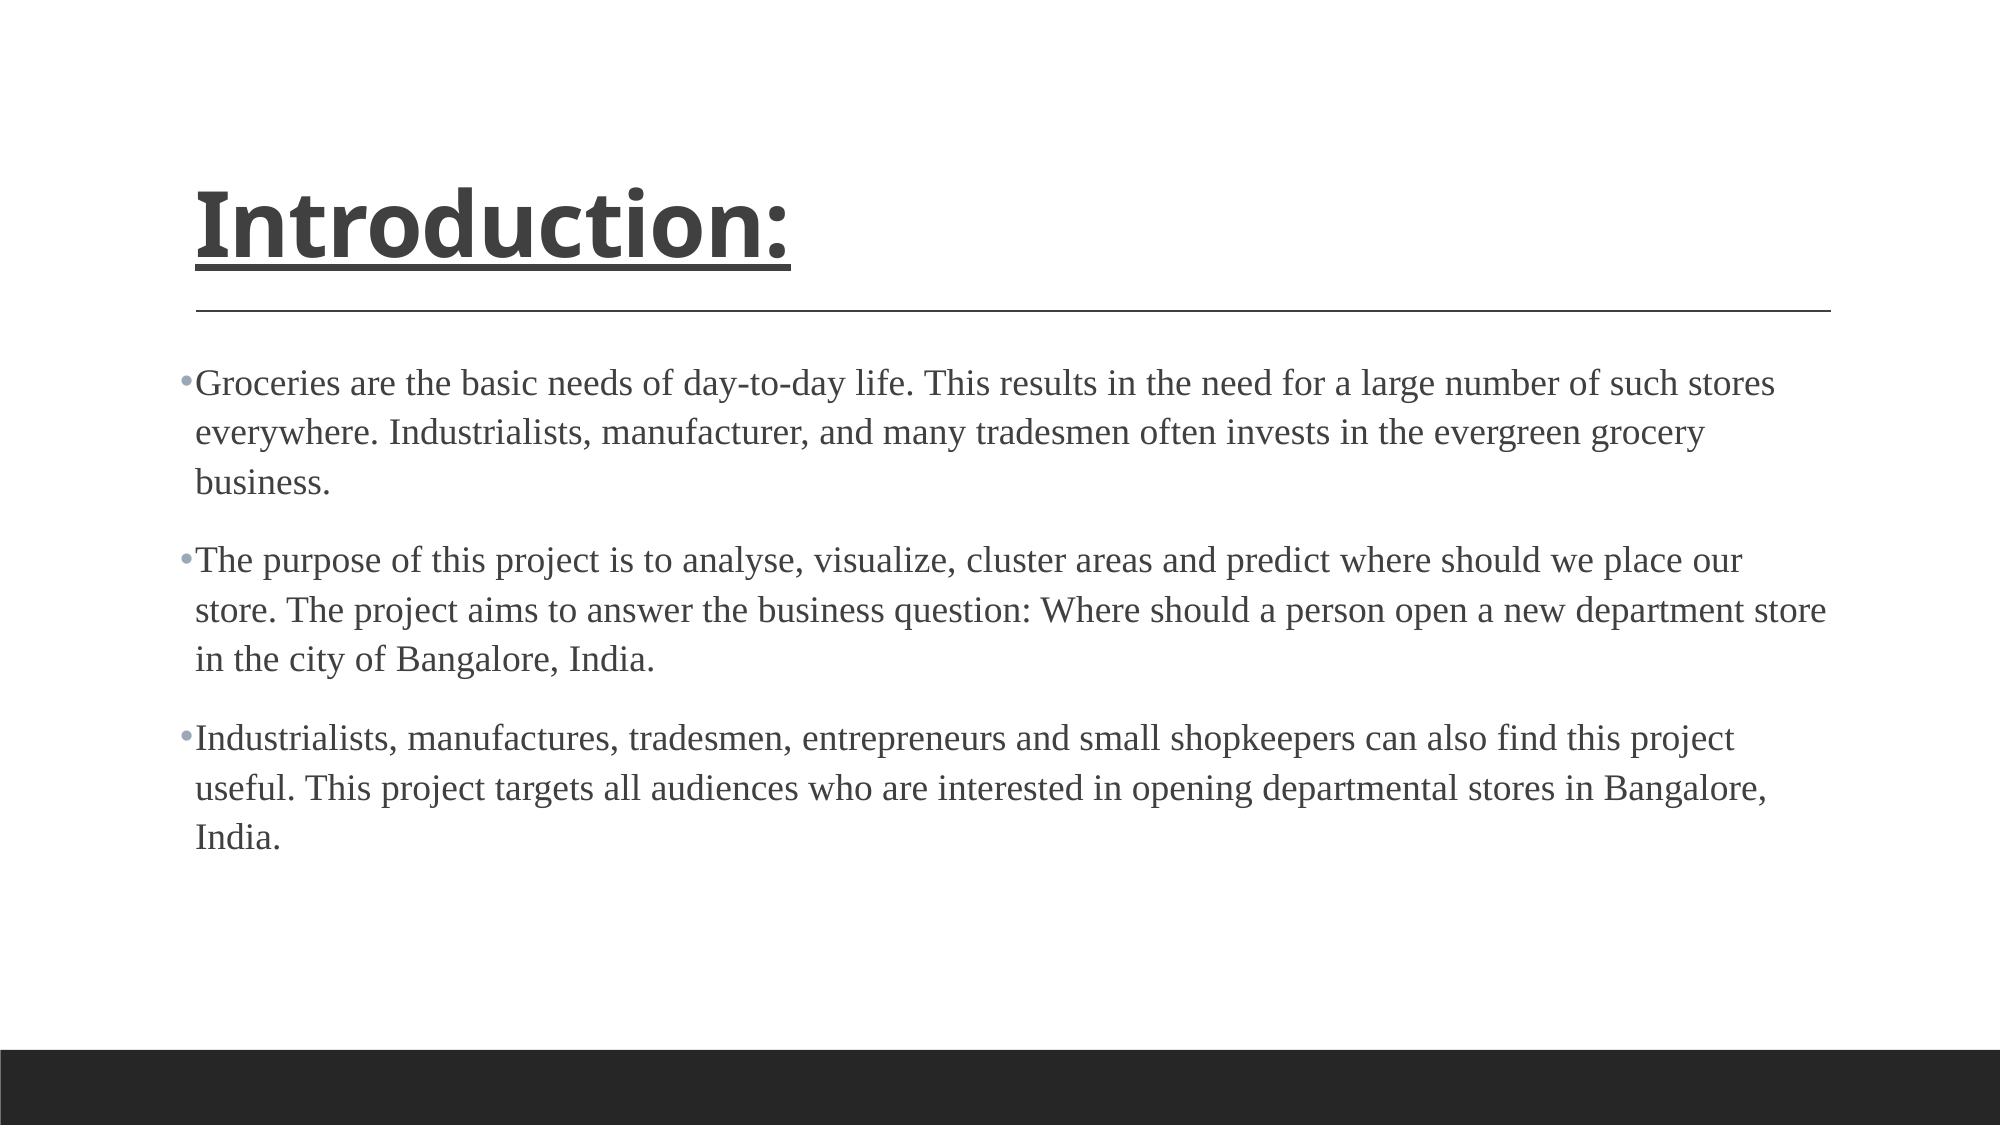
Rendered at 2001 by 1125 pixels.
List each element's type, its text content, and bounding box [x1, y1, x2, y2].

list Groceries are the basic needs of day-to-day life. This results in the need for a large number of such stores everywhere. Industrialists, manufacturer, and many tradesmen often invests in the evergreen grocery business. The purpose of this project is to analyse, visualize, cluster areas and predict where should we place our store. The project aims to answer the business question: Where should a person open a new department store in the city of Bangalore, India. Industrialists, manufactures, tradesmen, entrepreneurs and small shopkeepers can also find this project useful. This project targets all audiences who are interested in opening departmental stores in Bangalore, India. [180, 345, 1830, 963]
title Introduction: [180, 47, 1830, 285]
